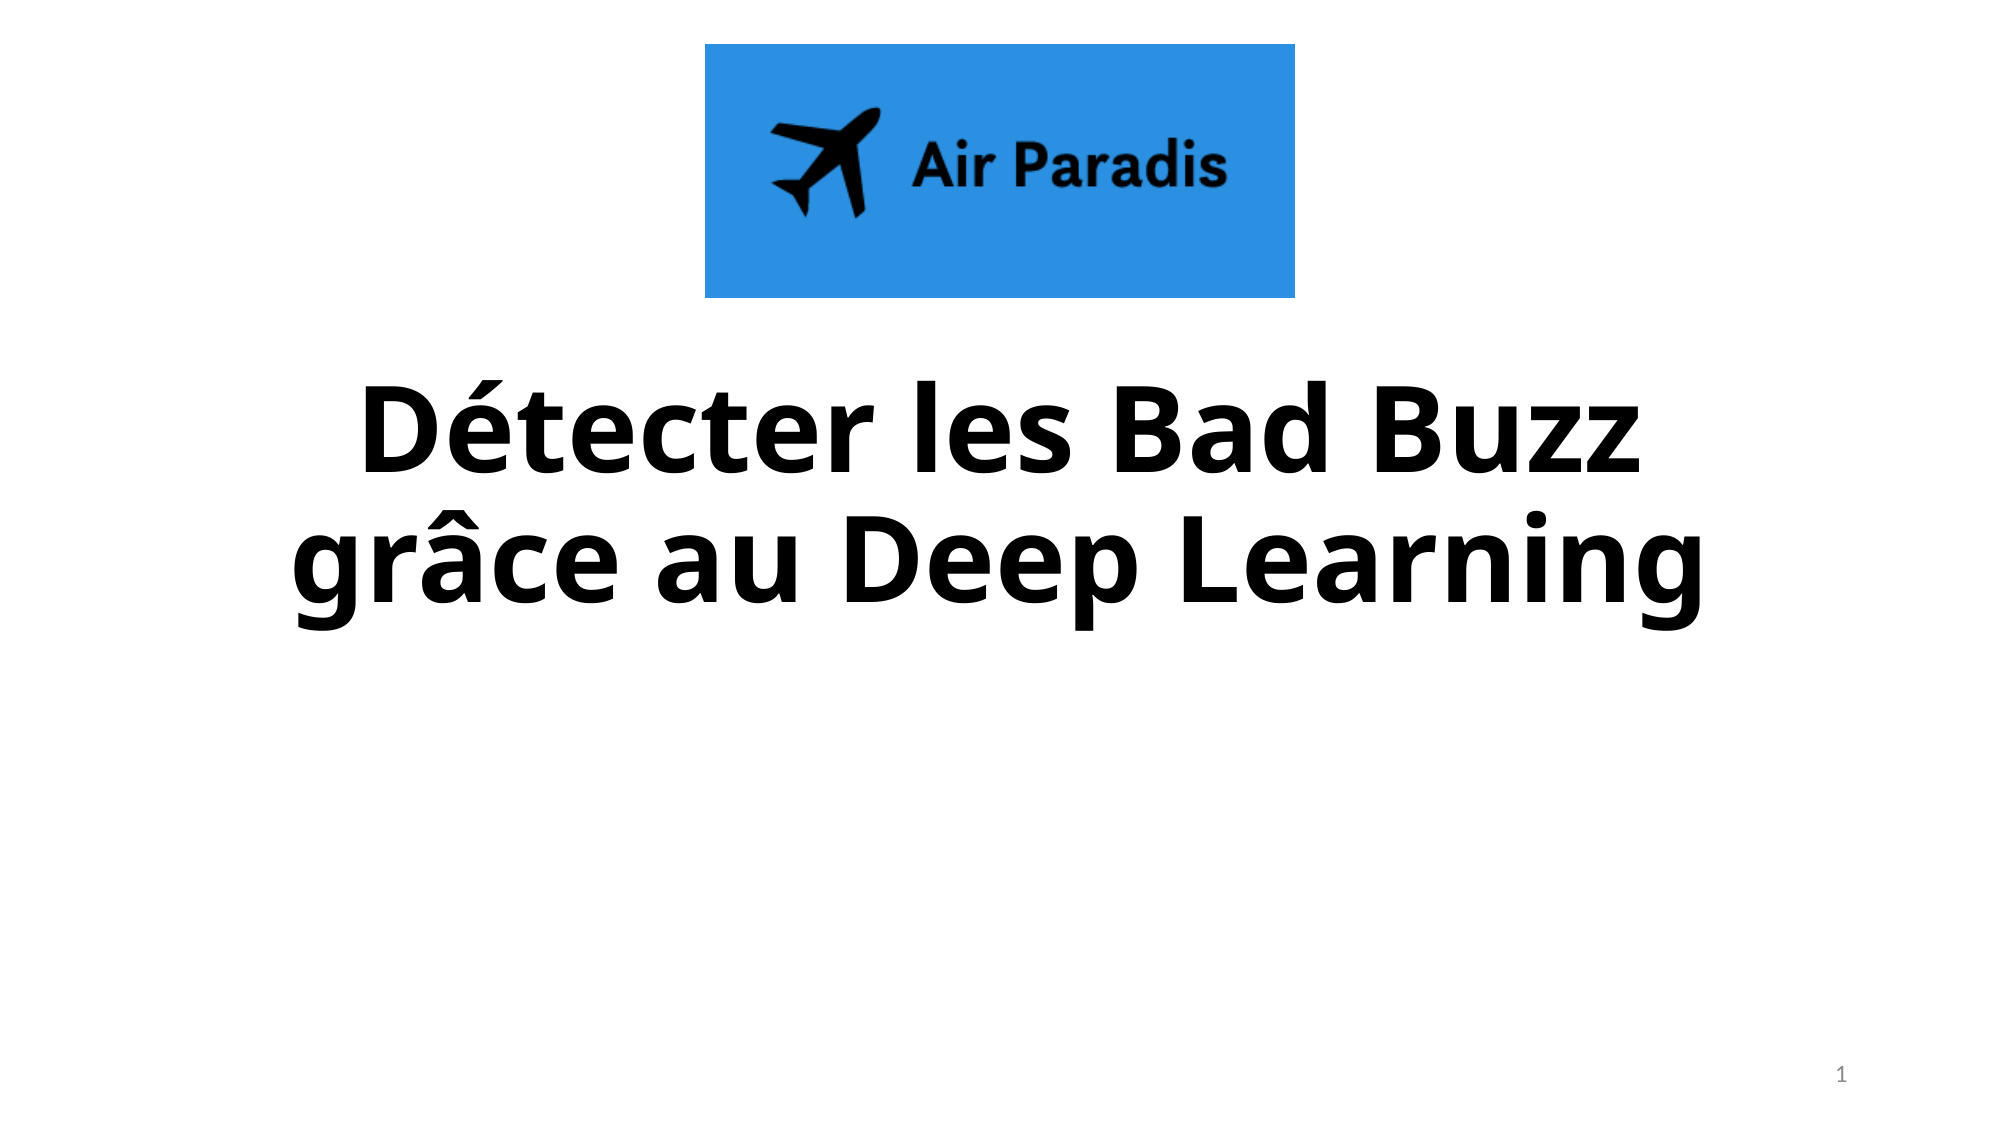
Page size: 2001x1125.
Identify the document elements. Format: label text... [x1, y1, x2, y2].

slide_number 1 [1412, 1042, 1863, 1103]
title Détecter les Bad Buzz grâce au Deep Learning [249, 244, 1750, 636]
picture [705, 44, 1295, 298]
